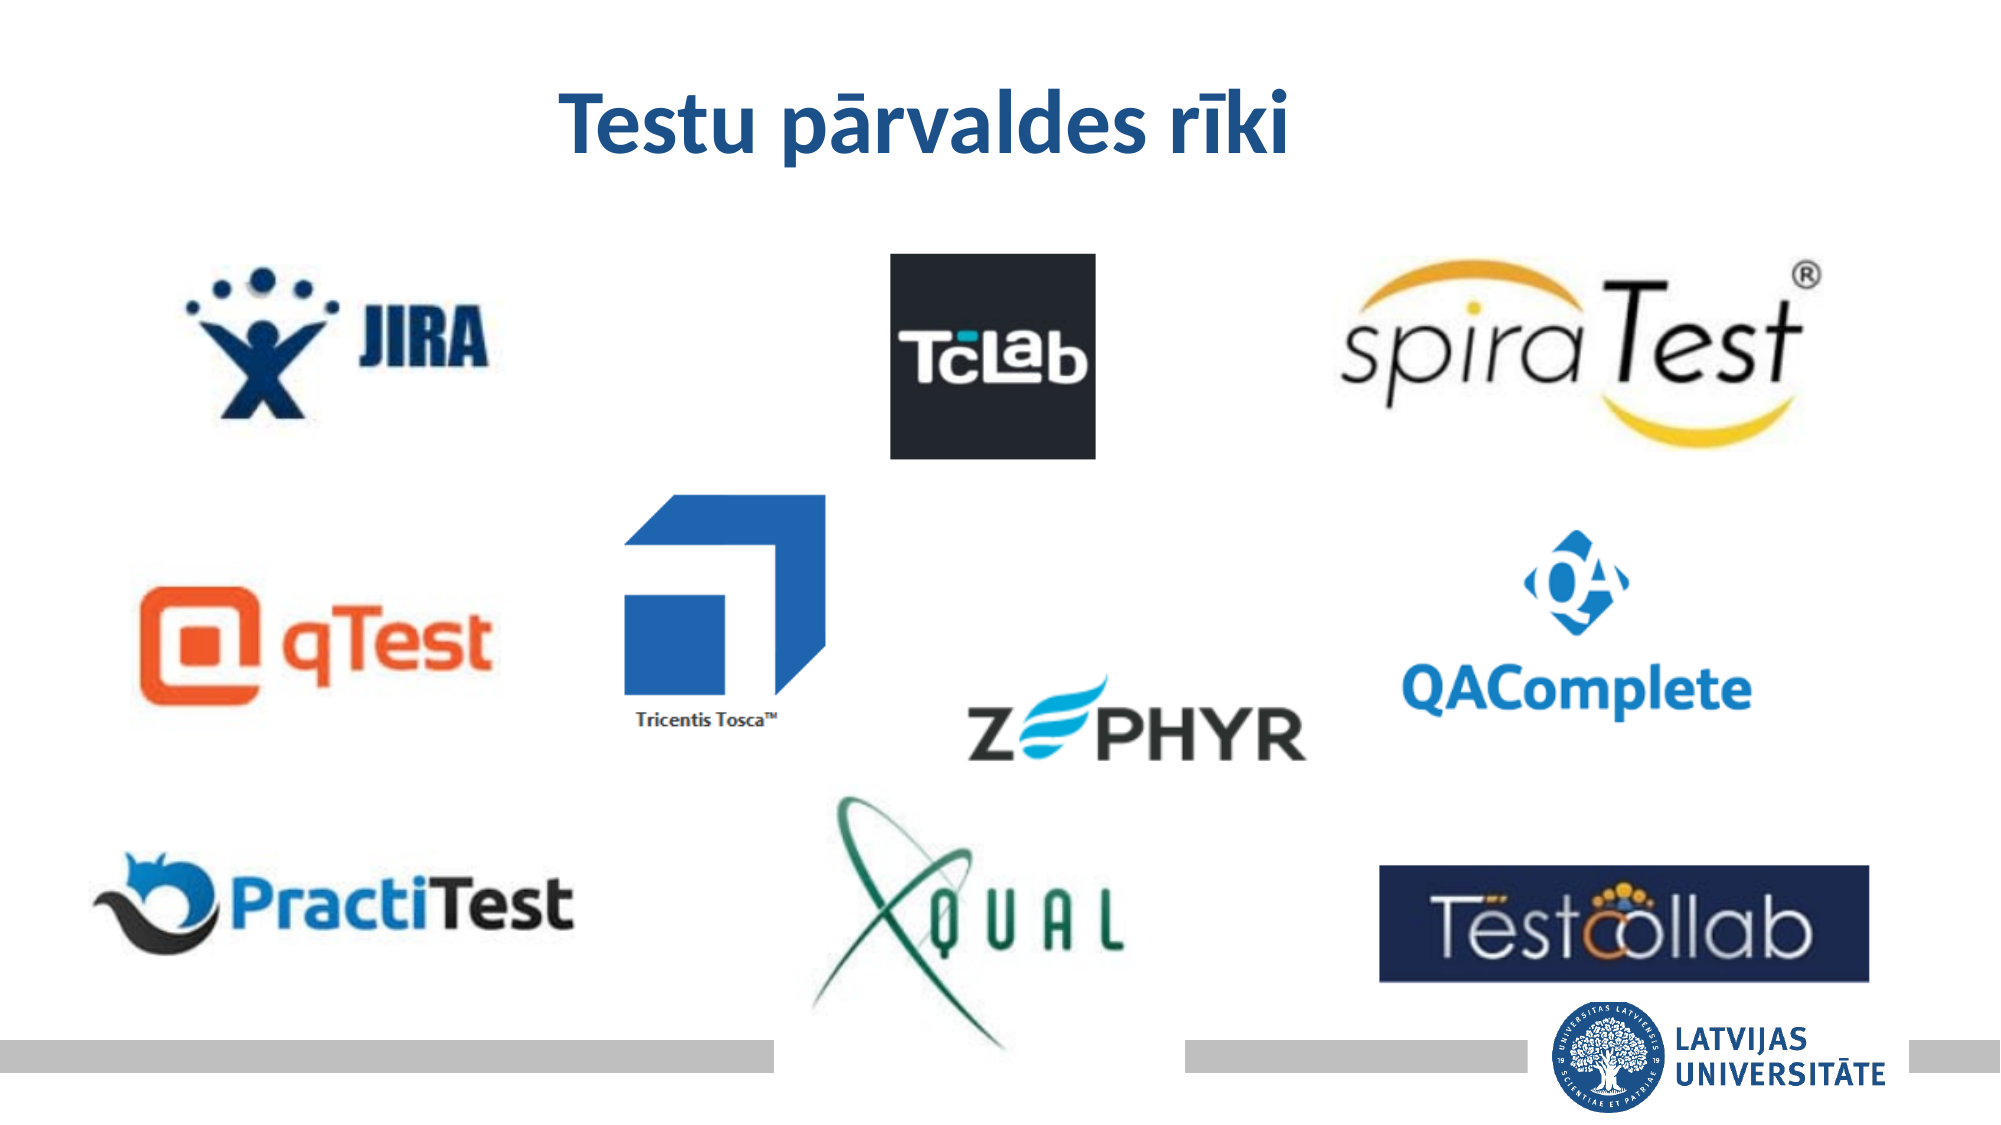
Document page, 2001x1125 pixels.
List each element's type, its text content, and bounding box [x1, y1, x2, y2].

picture [99, 554, 535, 739]
picture [1364, 853, 1885, 1113]
picture [606, 477, 843, 737]
text_box Testu pārvaldes rīki [62, 59, 1788, 188]
picture [75, 827, 607, 972]
picture [877, 244, 1102, 467]
picture [1321, 248, 1863, 471]
picture [144, 248, 535, 451]
picture [774, 521, 1789, 1073]
